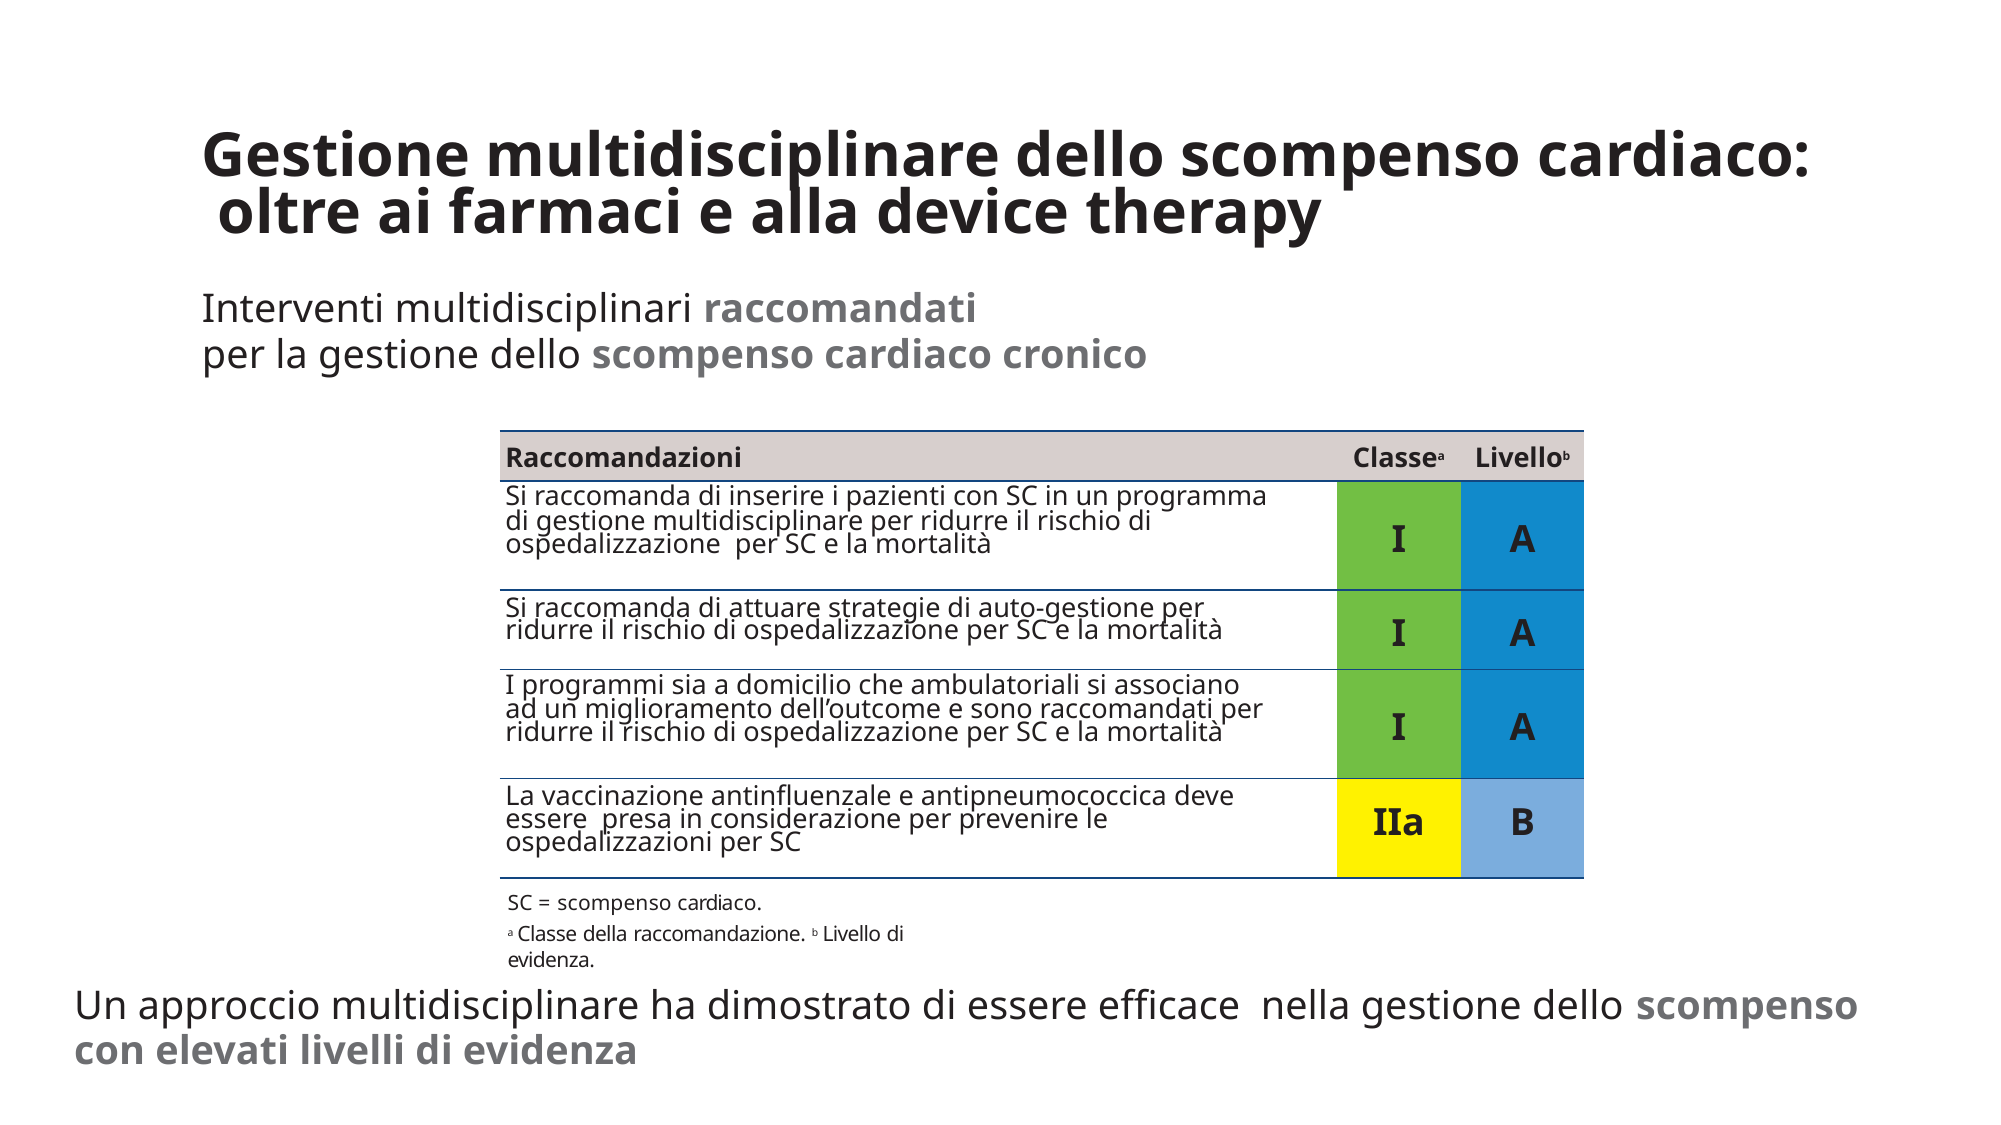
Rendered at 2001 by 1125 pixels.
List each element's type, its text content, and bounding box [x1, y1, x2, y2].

table_cell A [1461, 482, 1584, 589]
table_cell IIa [1337, 779, 1461, 877]
table_cell B [1461, 779, 1584, 877]
table_header Classea [1337, 432, 1461, 480]
table_cell I [1337, 591, 1461, 669]
table_header Raccomandazioni [500, 432, 1337, 480]
table_cell I programmi sia a domicilio che ambulatoriali si associano ad un miglioramento dell’outcome e sono raccomandati per ridurre il rischio di ospedalizzazione per SC e la mortalità [500, 670, 1337, 778]
table_cell Si raccomanda di inserire i pazienti con SC in un programma di gestione multidisciplinare per ridurre il rischio di ospedalizzazione per SC e la mortalità [500, 482, 1337, 589]
table_header Livellob [1461, 432, 1584, 480]
table_cell I [1337, 670, 1461, 778]
table_cell Si raccomanda di attuare strategie di auto-gestione per ridurre il rischio di ospedalizzazione per SC e la mortalità [500, 591, 1337, 669]
text_box Un approccio multidisciplinare ha dimostrato di essere efficace nella gestione dello scompenso con elevati livelli di evidenza [71, 976, 1911, 1073]
table_cell I [1337, 482, 1461, 589]
table_cell La vaccinazione antinfluenzale e antipneumococcica deve essere presa in considerazione per prevenire le ospedalizzazioni per SC [500, 779, 1337, 877]
table_cell A [1461, 591, 1584, 669]
text_box Gestione multidisciplinare dello scompenso cardiaco: oltre ai farmaci e alla device therapy Interventi multidisciplinari raccomandati per la gestione dello scompenso cardiaco cronico [199, 112, 1818, 377]
table_cell A [1461, 670, 1584, 778]
text_box SC = scompenso cardiaco. a Classe della raccomandazione. b Livello di evidenza. [499, 880, 984, 972]
